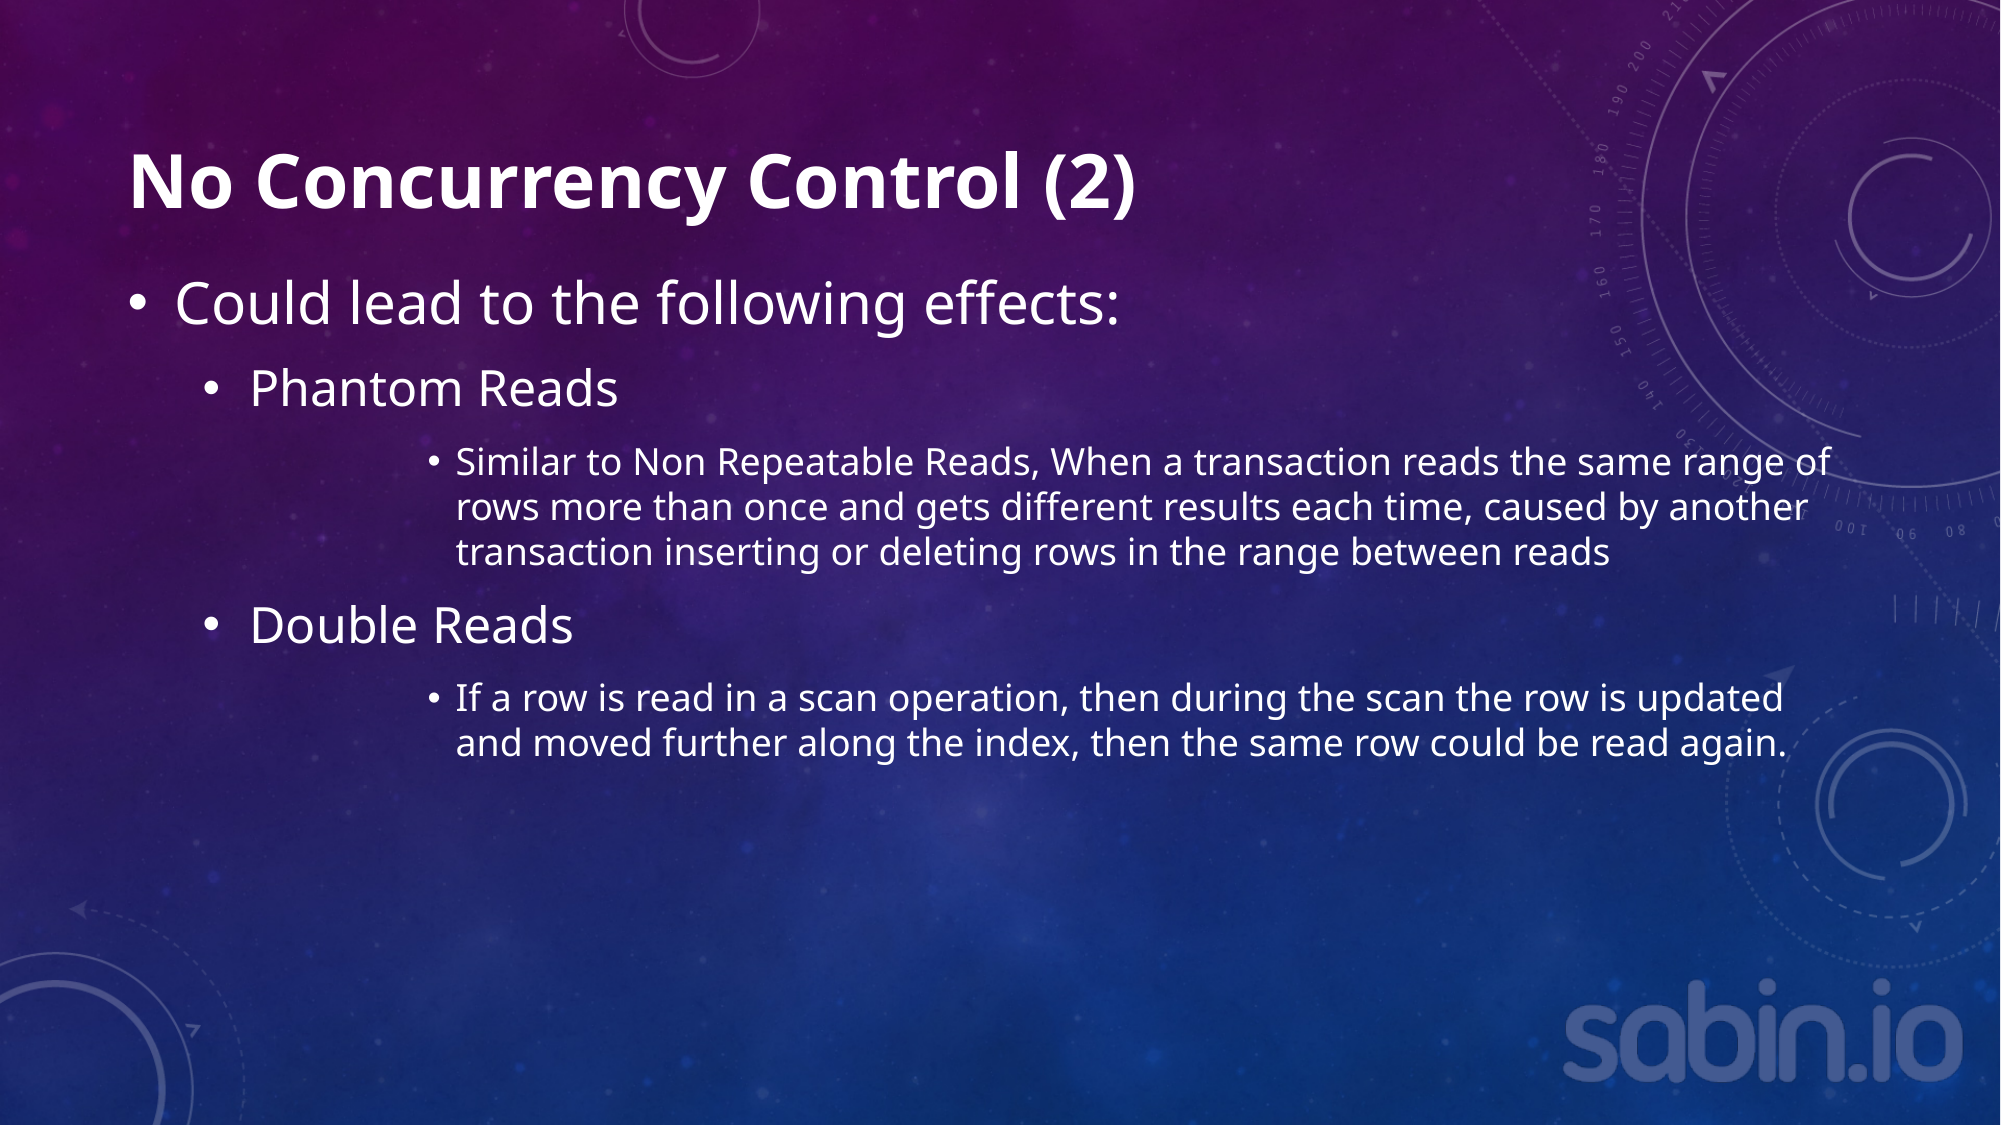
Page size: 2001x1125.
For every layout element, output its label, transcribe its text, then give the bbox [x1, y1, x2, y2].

list Could lead to the following effects: Phantom Reads Similar to Non Repeatable Reads, When a transaction reads the same range of rows more than once and gets different results each time, caused by another transaction inserting or deleting rows in the range between reads Double Reads If a row is read in a scan operation, then during the scan the row is updated and moved further along the index, then the same row could be read again. [112, 258, 1868, 966]
picture [0, 0, 2001, 1125]
title No Concurrency Control (2) [112, 99, 1775, 258]
